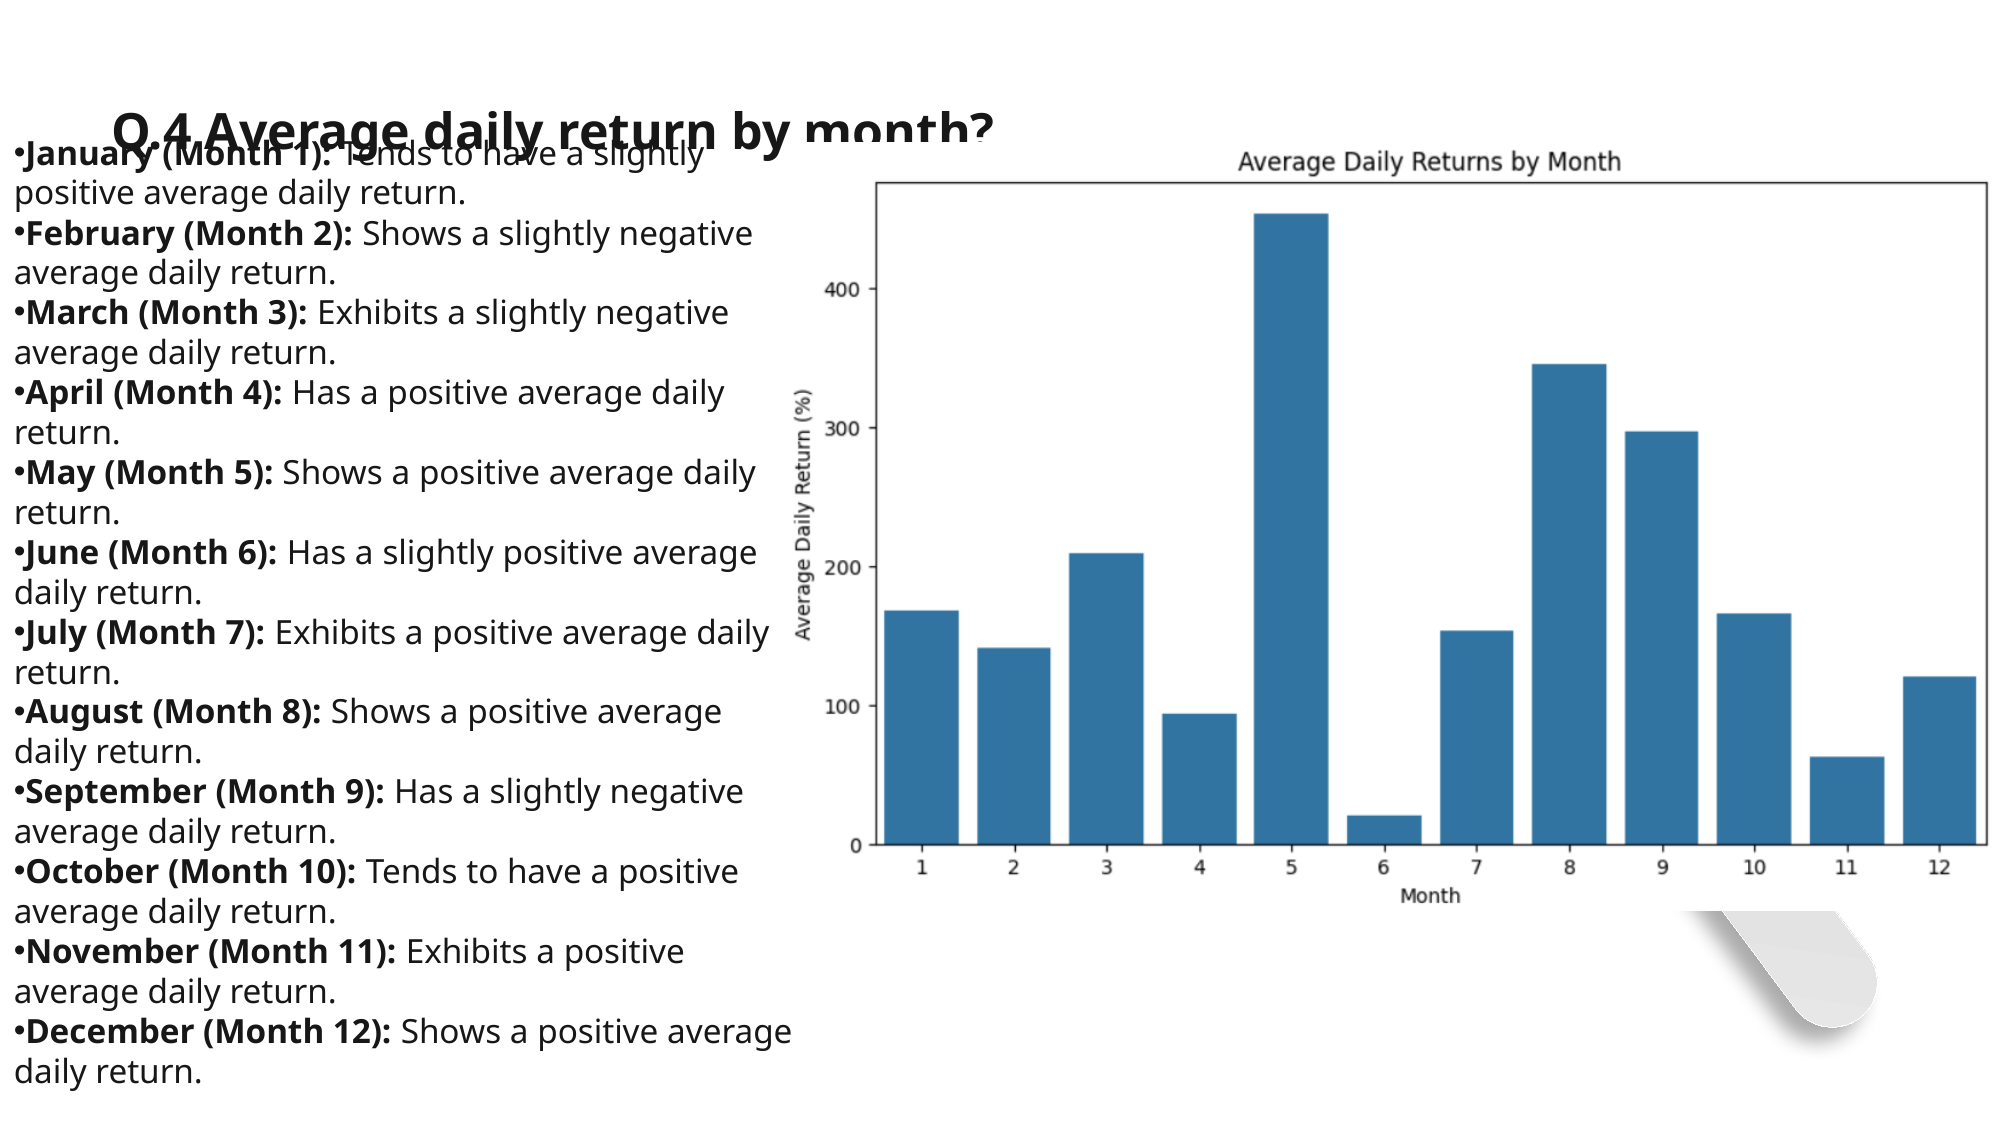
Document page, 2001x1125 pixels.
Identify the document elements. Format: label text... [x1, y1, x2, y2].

text_box January (Month 1): Tends to have a slightly positive average daily return. February (Month 2): Shows a slightly negative average daily return. March (Month 3): Exhibits a slightly negative average daily return. April (Month 4): Has a positive average daily return. May (Month 5): Shows a positive average daily return. June (Month 6): Has a slightly positive average daily return. July (Month 7): Exhibits a positive average daily return. August (Month 8): Shows a positive average daily return. September (Month 9): Has a slightly negative average daily return. October (Month 10): Tends to have a positive average daily return. November (Month 11): Exhibits a positive average daily return. December (Month 12): Shows a positive average daily return. [0, 124, 812, 1098]
list Q.4 Average daily return by month? [0, 93, 1503, 141]
picture [787, 141, 1998, 911]
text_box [1253, 911, 1872, 1106]
